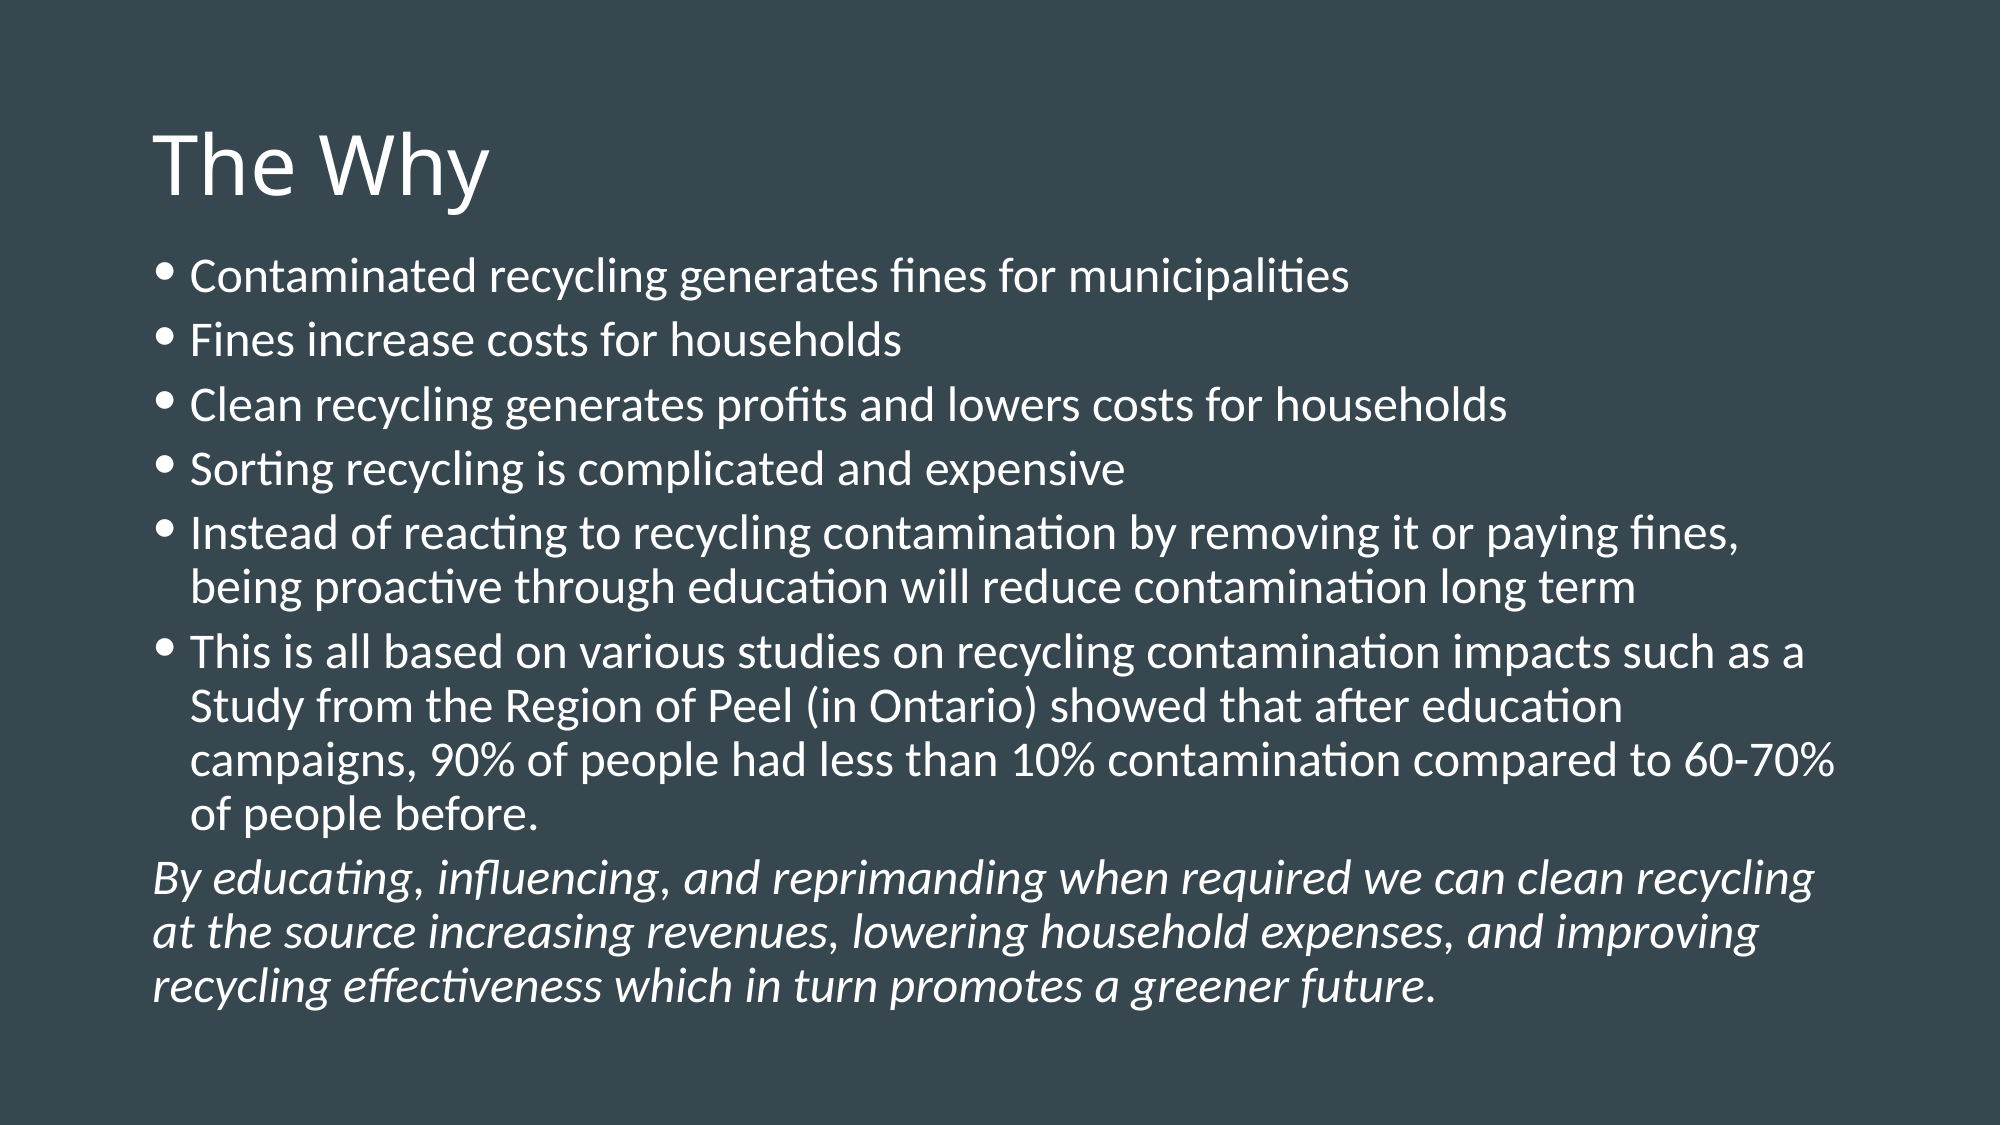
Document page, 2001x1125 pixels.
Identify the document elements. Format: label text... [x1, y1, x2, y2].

list Contaminated recycling generates fines for municipalities Fines increase costs for households Clean recycling generates profits and lowers costs for households Sorting recycling is complicated and expensive Instead of reacting to recycling contamination by removing it or paying fines, being proactive through education will reduce contamination long term This is all based on various studies on recycling contamination impacts such as a Study from the Region of Peel (in Ontario) showed that after education campaigns, 90% of people had less than 10% contamination compared to 60-70% of people before. By educating, influencing, and reprimanding when required we can clean recycling at the source increasing revenues, lowering household expenses, and improving recycling effectiveness which in turn promotes a greener future. [137, 241, 1863, 956]
title The Why [137, 59, 1863, 241]
